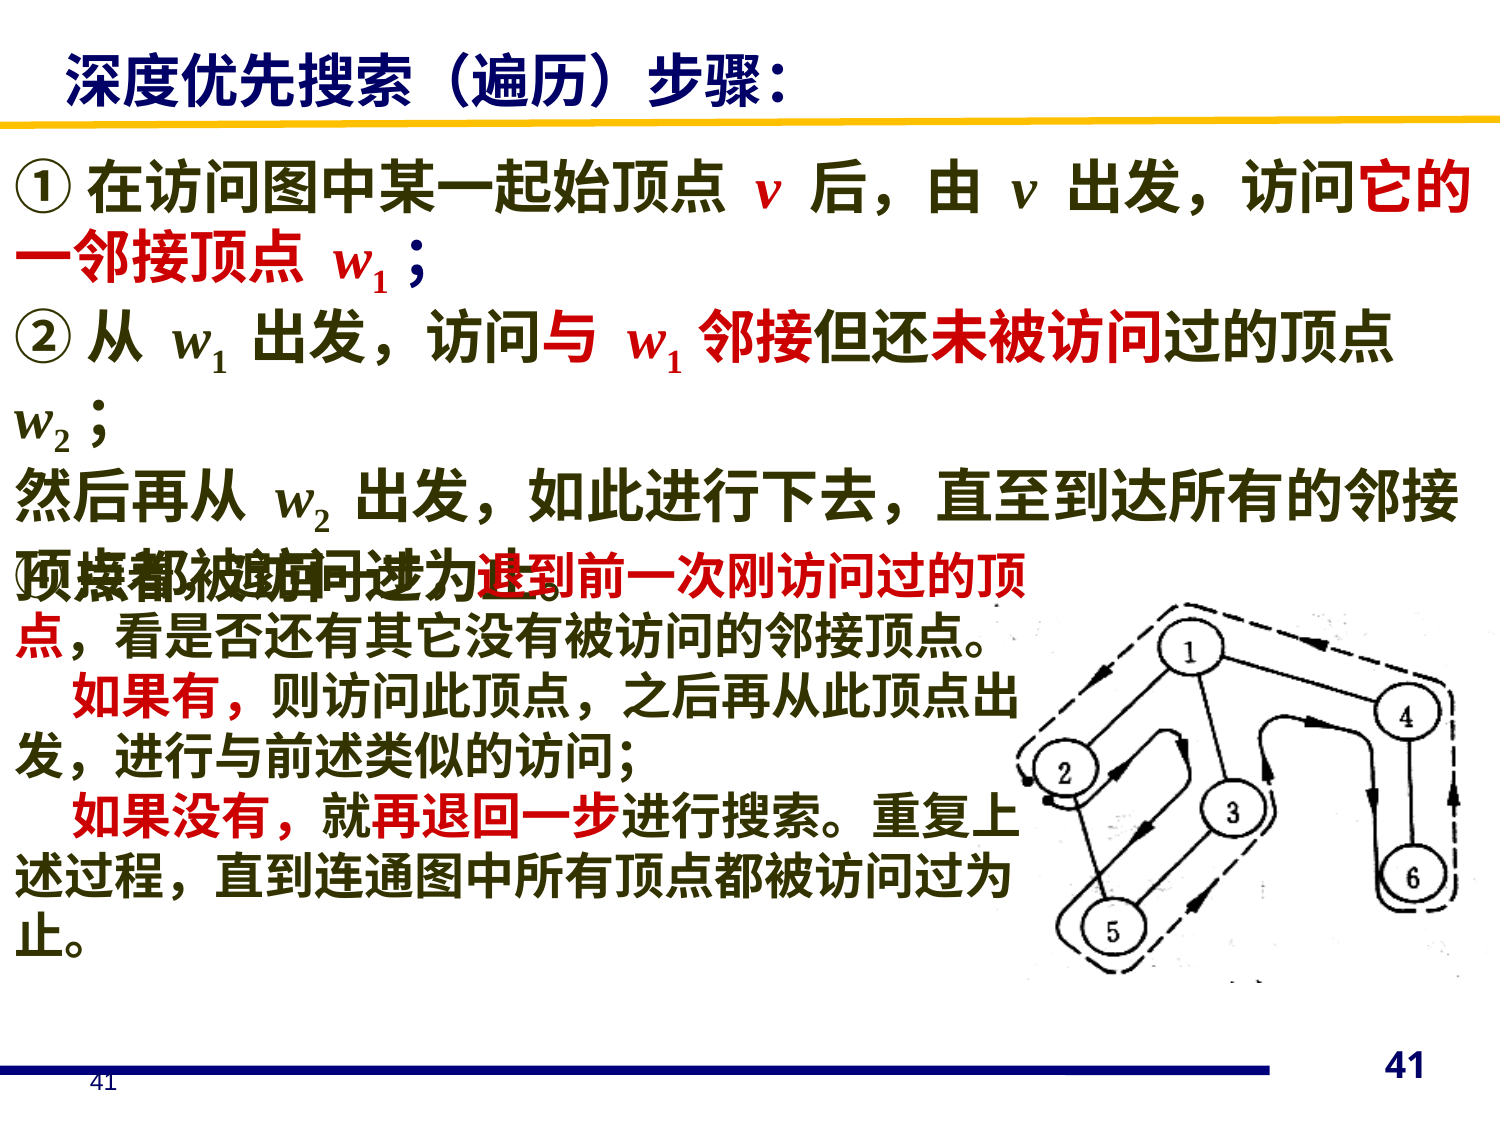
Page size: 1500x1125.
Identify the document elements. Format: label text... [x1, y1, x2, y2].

text_box [977, 591, 1500, 983]
text_box ④接着，退回一步，退到前一次刚访问过的顶点，看是否还有其它没有被访问的邻接顶点。 如果有，则访问此顶点，之后再从此顶点出发，进行与前述类似的访问； 如果没有，就再退回一步进行搜索。重复上述过程，直到连通图中所有顶点都被访问过为止。 [0, 537, 1062, 1033]
text_box [75, 1033, 425, 1103]
title 深度优先搜索（遍历）步骤： [49, 41, 1325, 117]
text_box [1092, 1024, 1443, 1100]
text_box ①在访问图中某一起始顶点 v 后，由 v 出发，访问它的一邻接顶点 w1； ②从 w1 出发，访问与 w1邻接但还未被访问过的顶点 w2； 然后再从 w2 出发，如此进行下去，直至到达所有的邻接顶点都被访问过为止。 [0, 143, 1500, 591]
